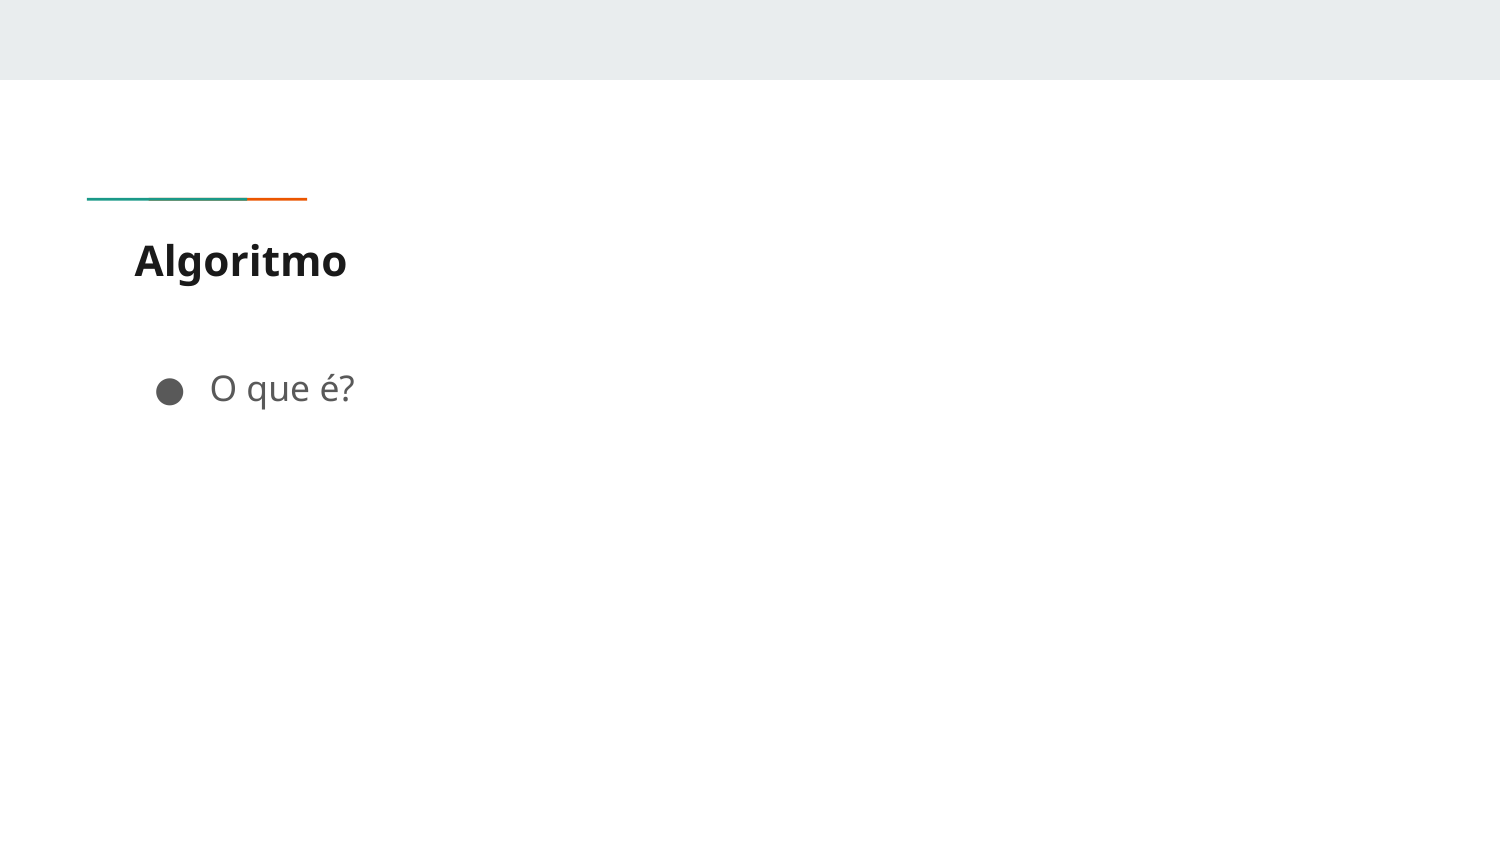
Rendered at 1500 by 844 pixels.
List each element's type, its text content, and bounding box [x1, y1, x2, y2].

list O que é? [119, 341, 1381, 712]
title Algoritmo [119, 216, 1381, 305]
